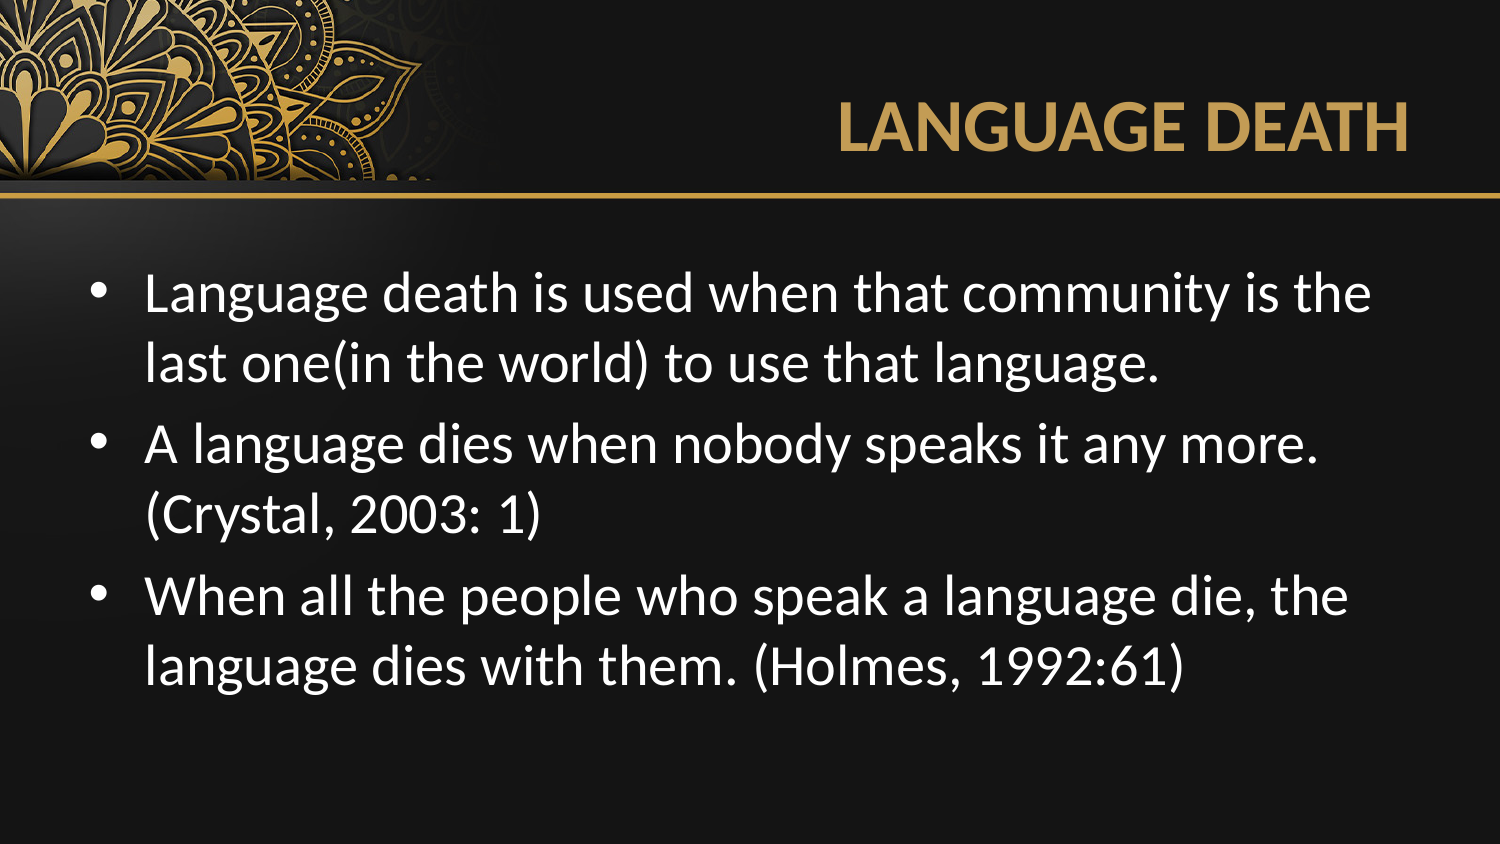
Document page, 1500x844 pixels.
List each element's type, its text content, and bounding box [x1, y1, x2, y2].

picture [0, 0, 1500, 844]
title LANGUAGE DEATH [76, 46, 1427, 197]
list Language death is used when that community is the last one(in the world) to use that language. A language dies when nobody speaks it any more. (Crystal, 2003: 1) When all the people who speak a language die, the language dies with them. (Holmes, 1992:61) [73, 246, 1427, 823]
